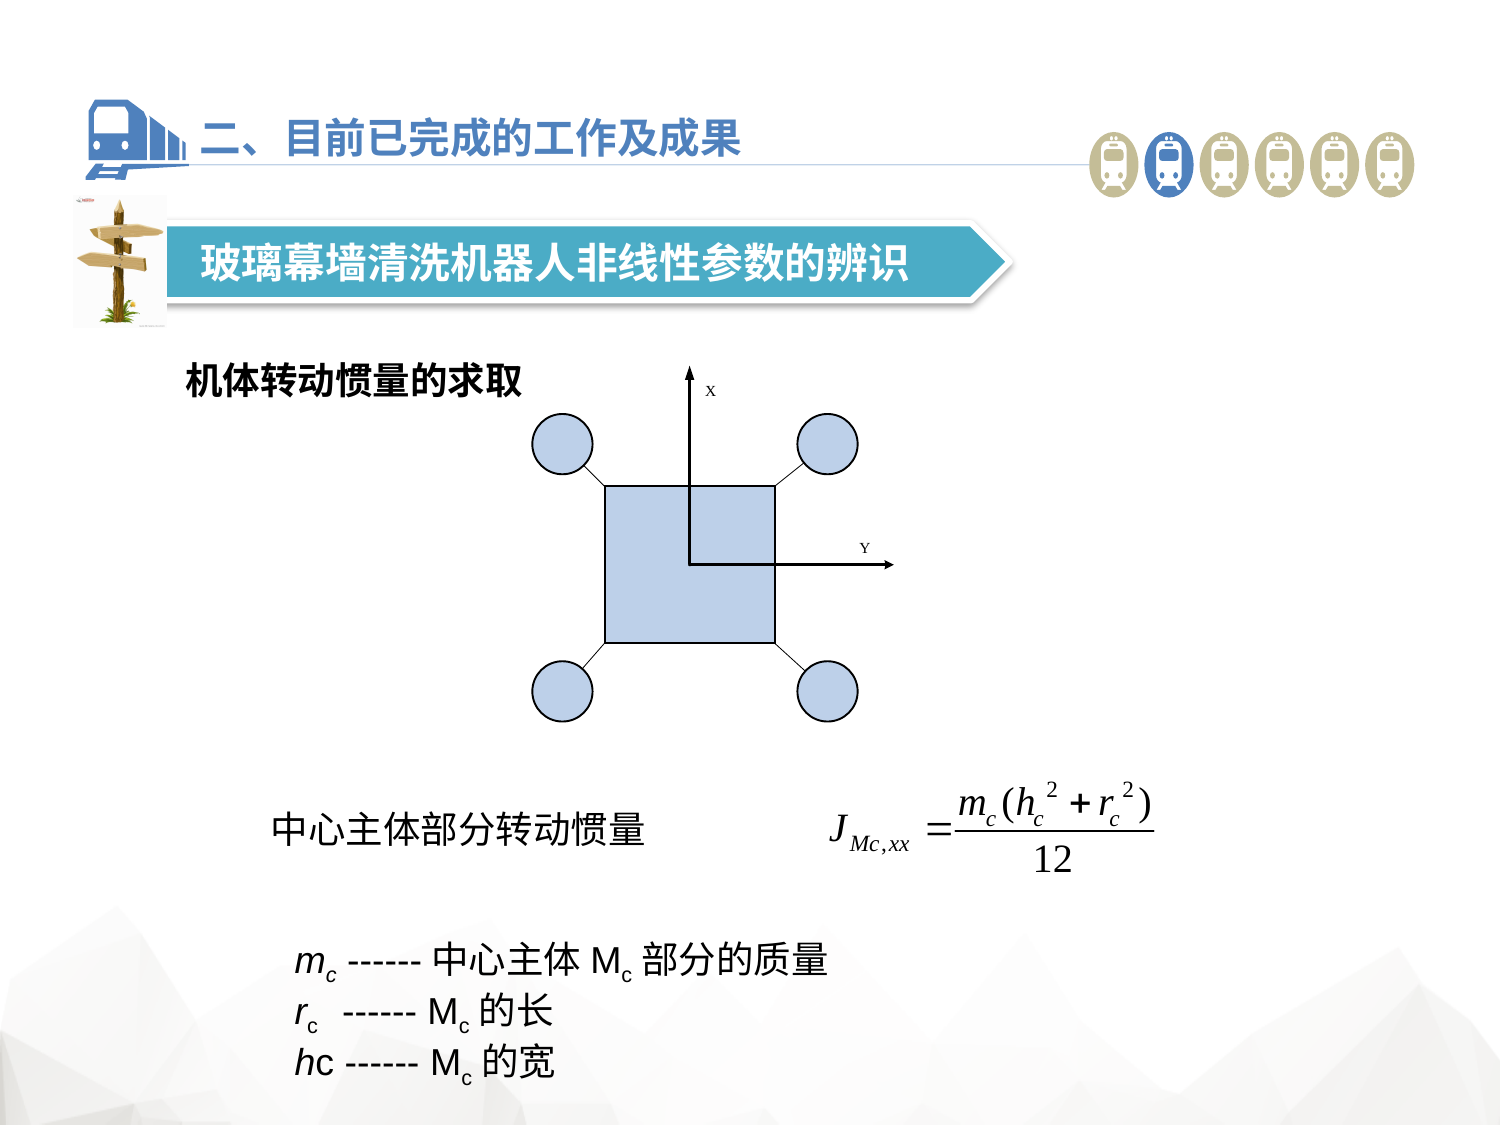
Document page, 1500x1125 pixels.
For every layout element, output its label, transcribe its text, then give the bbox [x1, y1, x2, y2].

text_box 二、目前已完成的工作及成果 [199, 116, 753, 162]
picture [73, 195, 167, 328]
text_box mc ------中心主体Mc部分的质量 rc ------ Mc的长 hc ------ Mc的宽 [279, 928, 904, 1097]
picture [0, 892, 1500, 1125]
text_box 中心主体部分转动惯量 [255, 798, 661, 859]
text_box 玻璃幕墙清洗机器人非线性参数的辨识 [171, 220, 1013, 304]
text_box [820, 770, 1164, 882]
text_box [529, 349, 905, 724]
text_box 机体转动惯量的求取 [170, 349, 528, 410]
